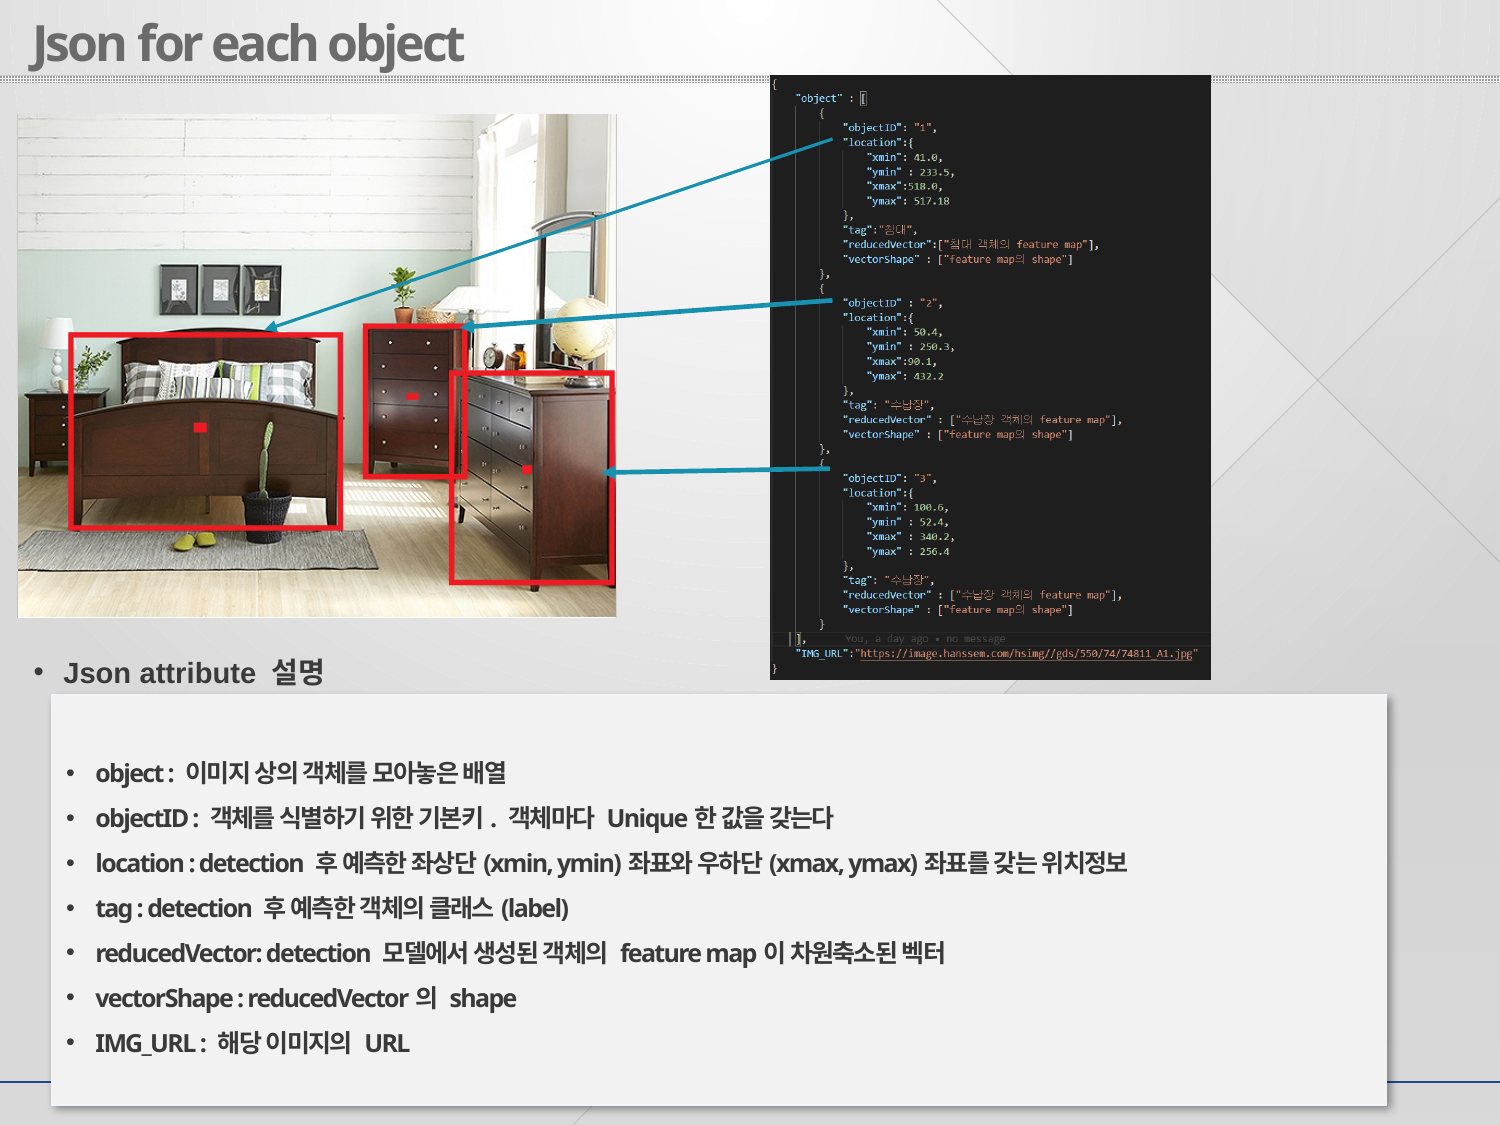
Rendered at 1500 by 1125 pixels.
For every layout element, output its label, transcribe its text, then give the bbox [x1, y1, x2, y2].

title Json for each object [17, 7, 1283, 76]
text_box object : 이미지 상의 객체를 모아놓은 배열 objectID : 객체를 식별하기 위한 기본키. 객체마다 Unique한 값을 갖는다 location : detection 후 예측한 좌상단(xmin, ymin)좌표와 우하단(xmax, ymax)좌표를 갖는 위치정보 tag : detection 후 예측한 객체의 클래스(label) reducedVector: detection 모델에서 생성된 객체의 feature map이 차원축소된 벡터 vectorShape : reducedVector의 shape IMG_URL : 해당 이미지의 URL [51, 694, 1387, 1105]
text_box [264, 138, 833, 331]
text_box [459, 300, 833, 328]
text_box Json attribute 설명 [18, 646, 341, 697]
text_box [601, 468, 830, 473]
picture [770, 75, 1211, 680]
picture [17, 114, 617, 618]
